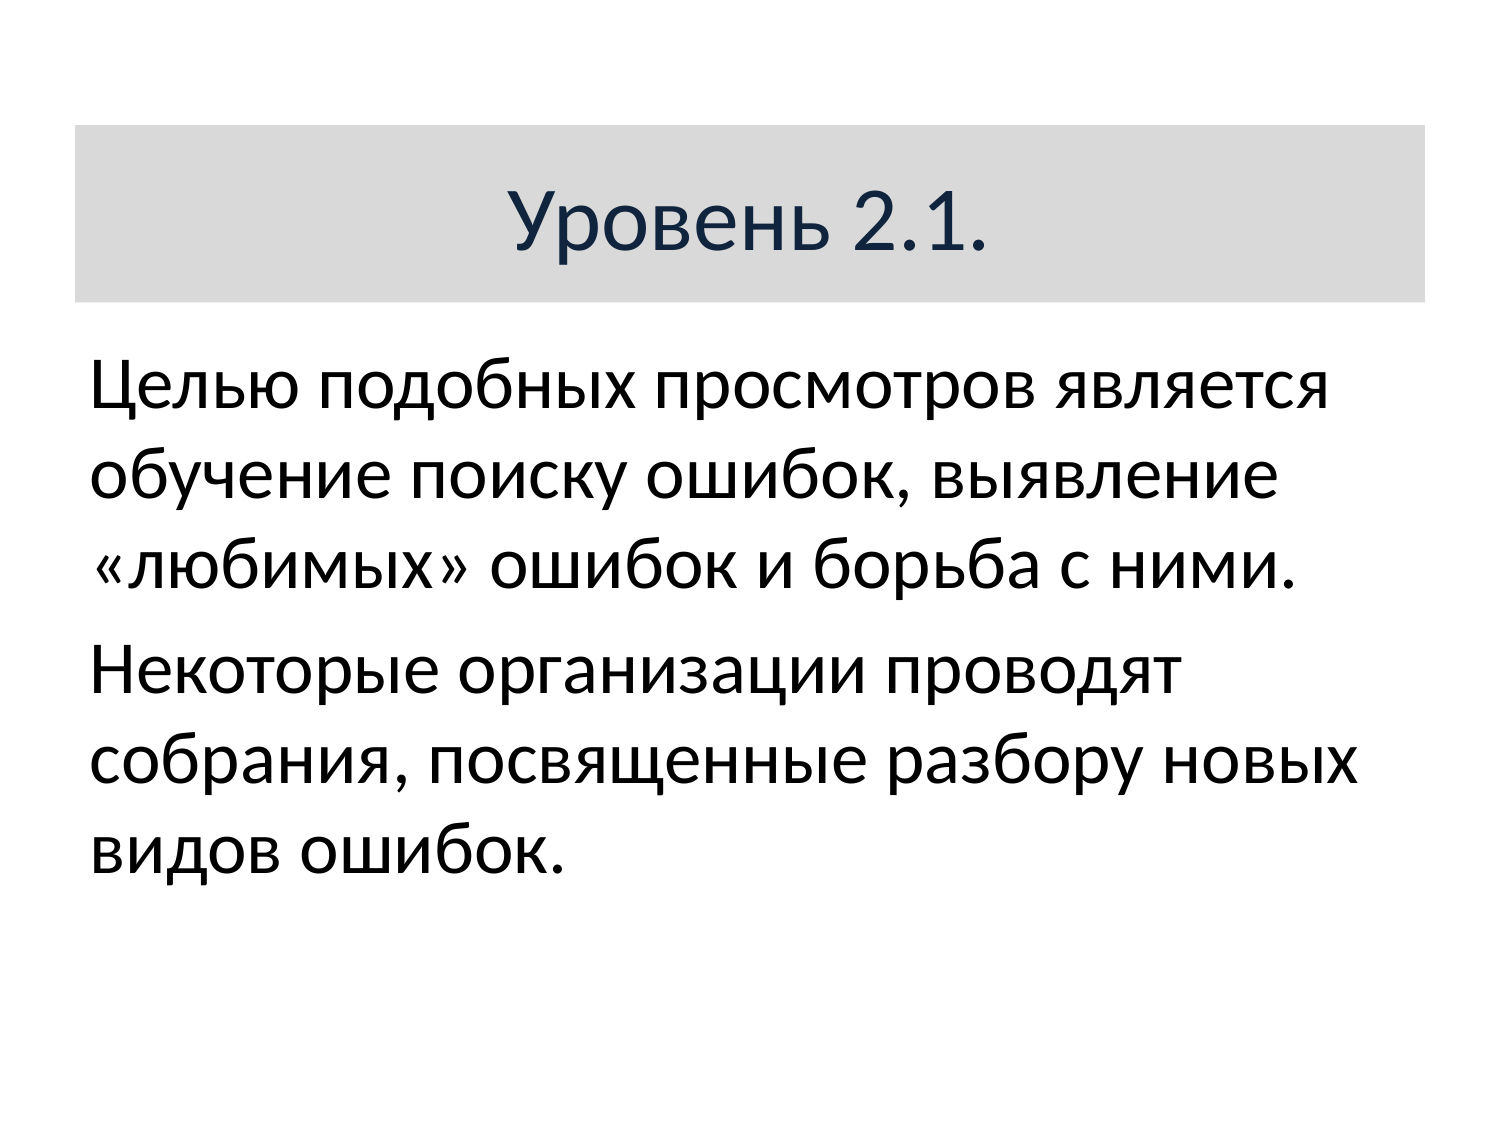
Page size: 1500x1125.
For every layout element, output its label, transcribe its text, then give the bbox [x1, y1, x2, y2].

text_box Уровень 2.1. [75, 125, 1425, 303]
text_box Целью подобных просмотров является обучение поиску ошибок, выявление «любимых» ошибок и борьба с ними. Некоторые организации проводят собрания, посвященные разбору новых видов ошибок. [75, 326, 1425, 1106]
